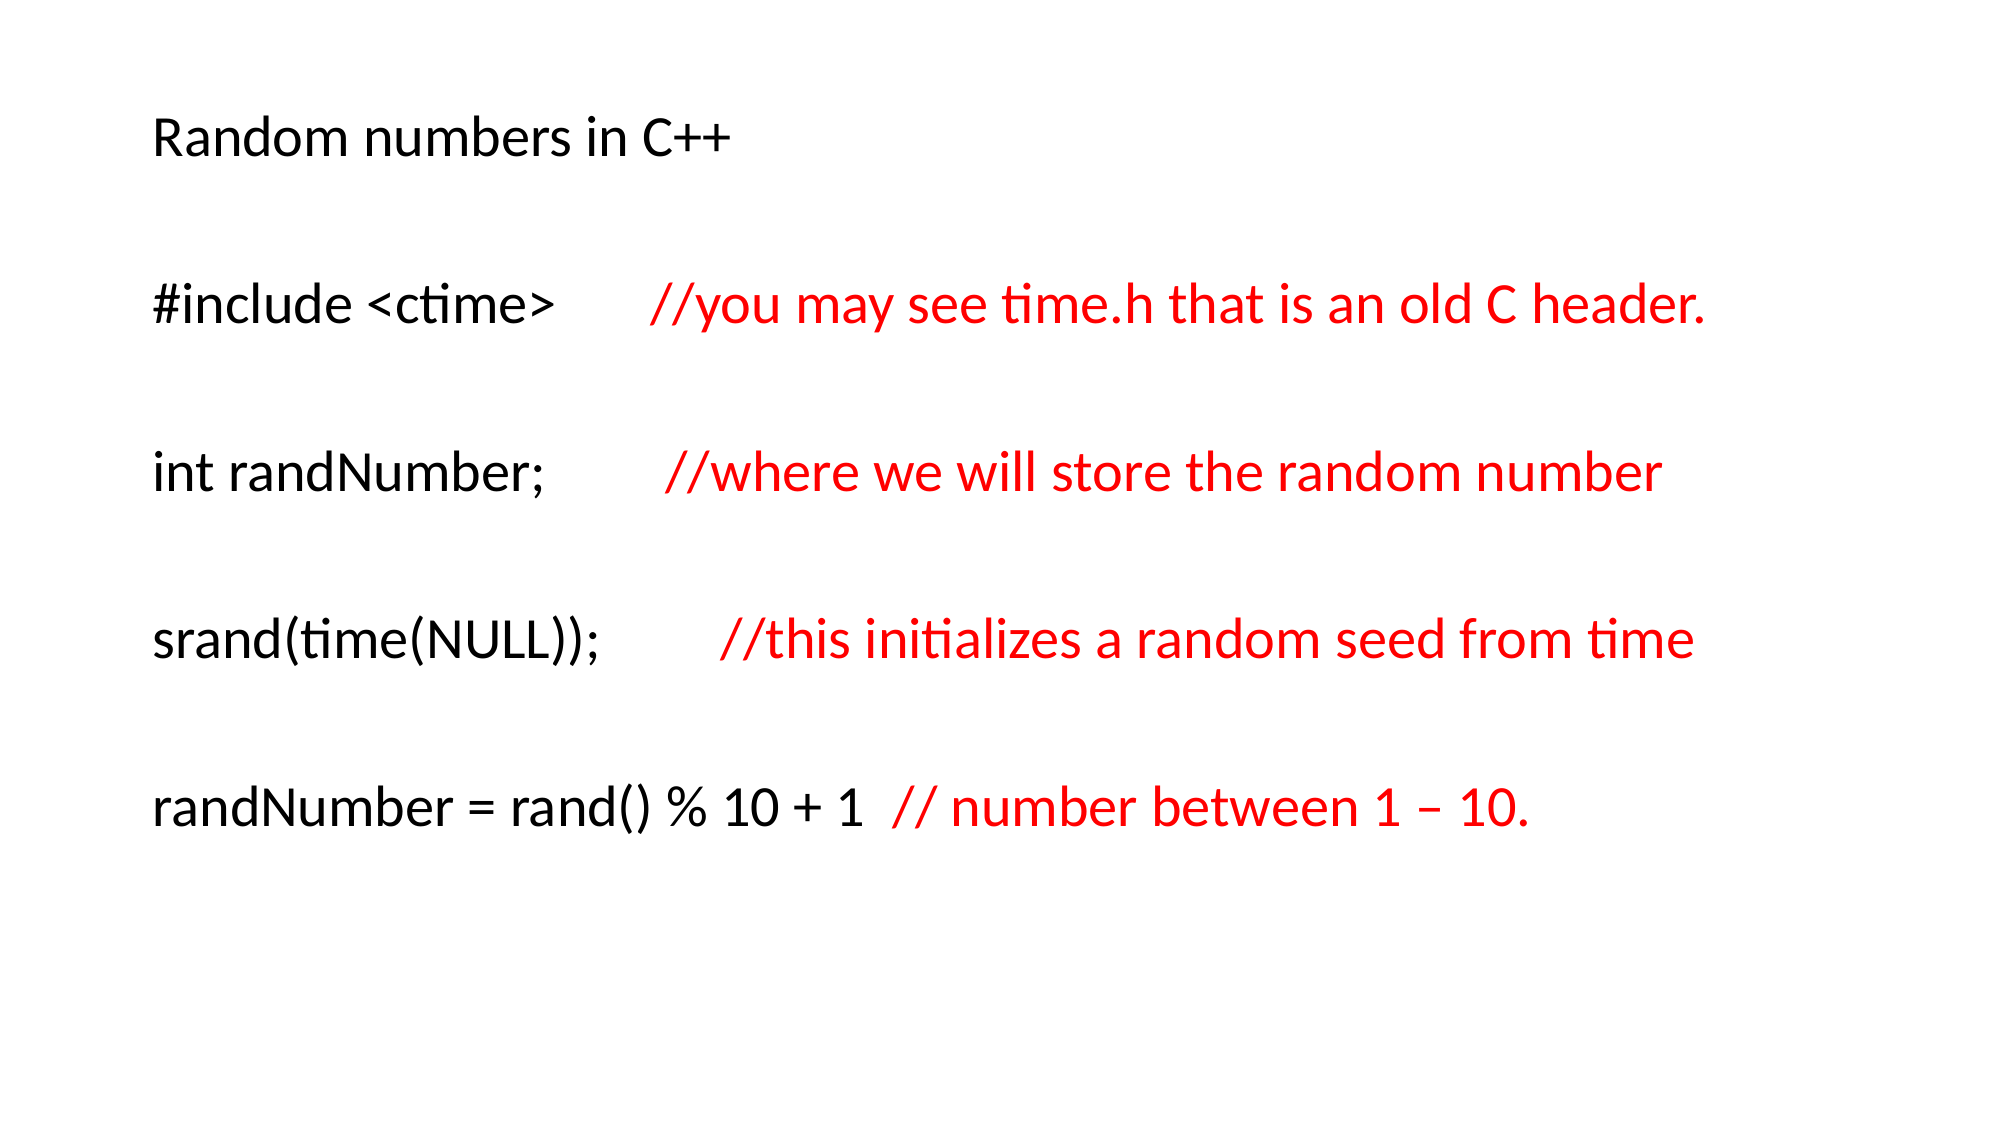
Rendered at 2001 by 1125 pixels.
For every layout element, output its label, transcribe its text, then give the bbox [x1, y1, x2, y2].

list Random numbers in C++ #include <ctime> //you may see time.h that is an old C header. int randNumber; //where we will store the random number srand(time(NULL)); //this initializes a random seed from time randNumber = rand() % 10 + 1 // number between 1 – 10. [137, 98, 1863, 1014]
